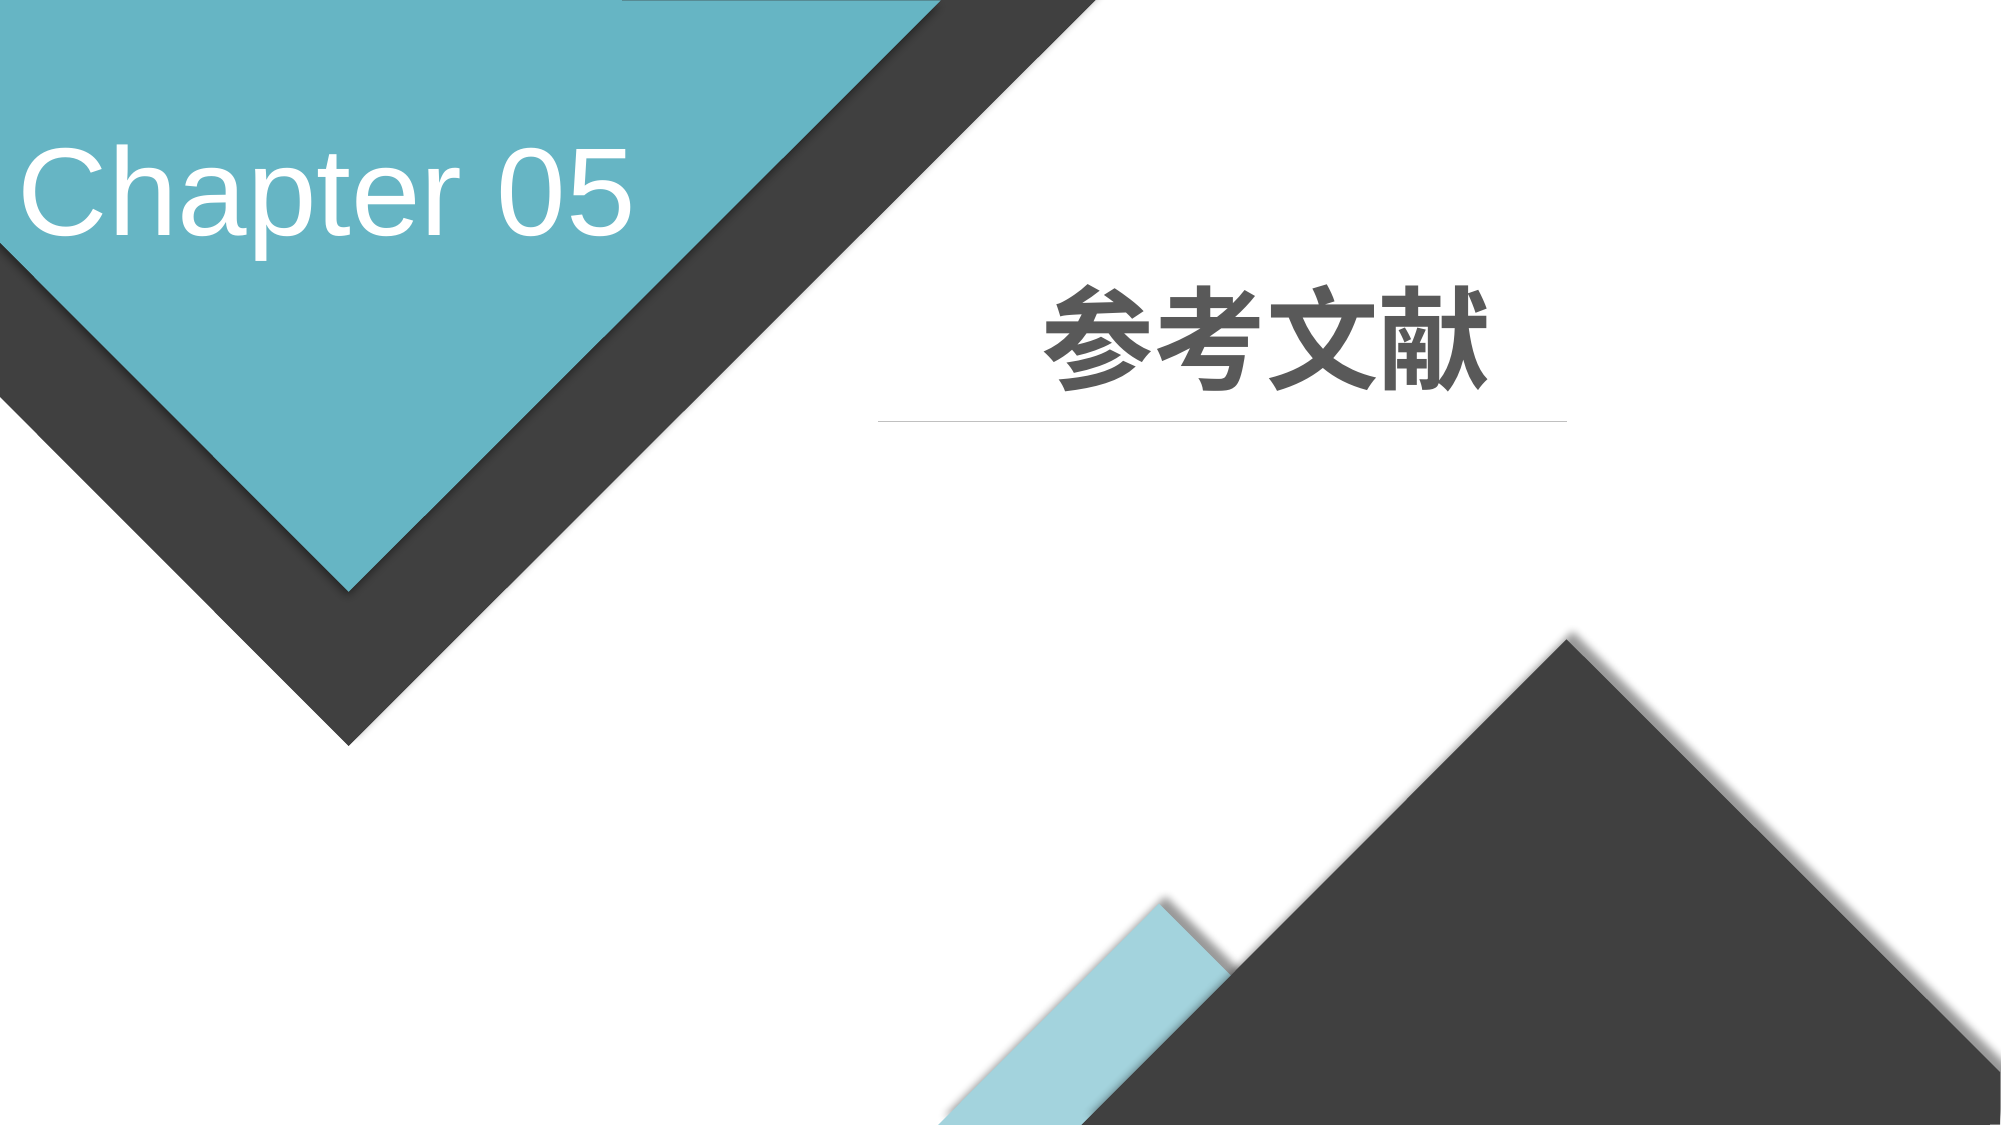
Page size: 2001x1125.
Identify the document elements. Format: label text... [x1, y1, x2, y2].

text_box Chapter 05 [3, 102, 652, 268]
text_box 参考文献 [1026, 261, 1506, 412]
